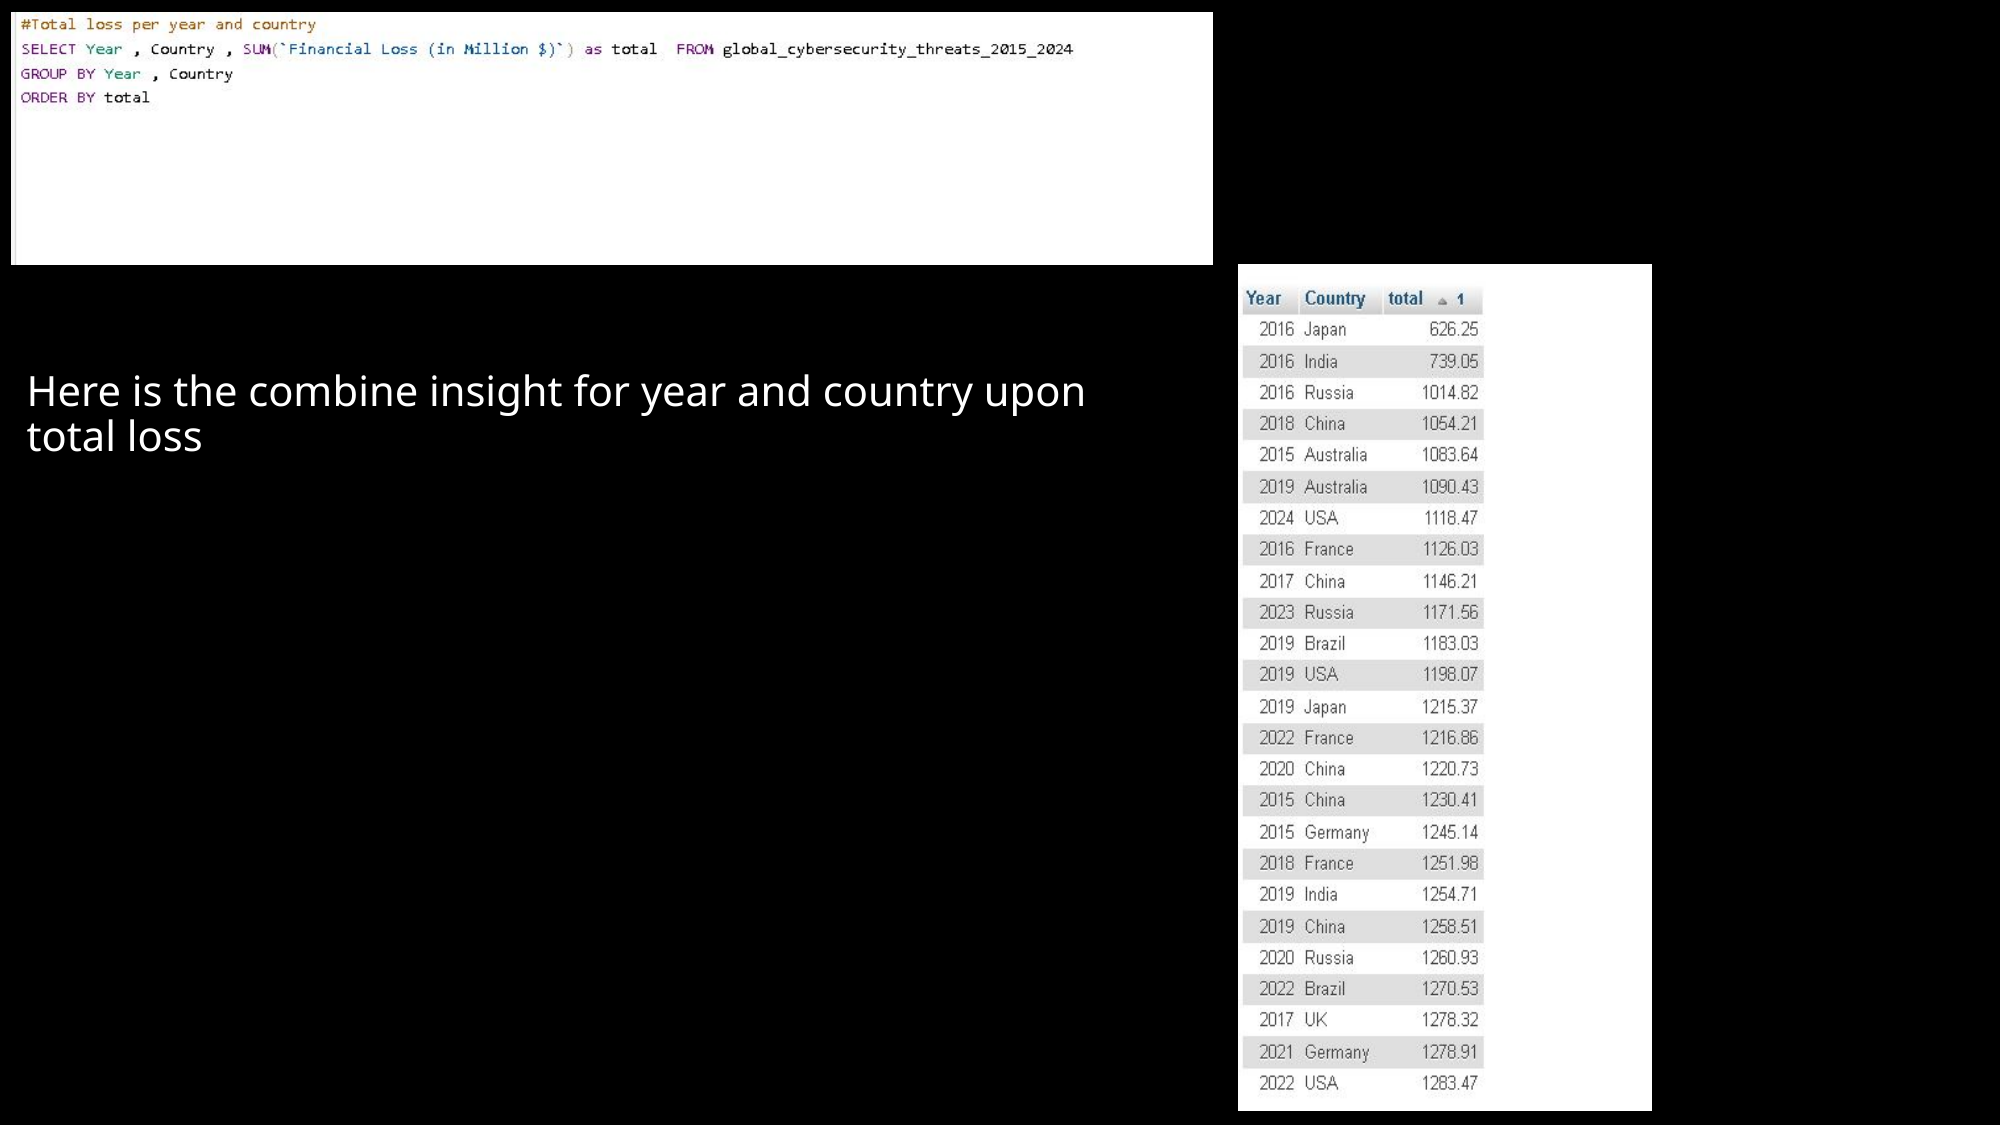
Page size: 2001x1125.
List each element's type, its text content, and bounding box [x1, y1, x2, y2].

picture [1238, 264, 1652, 1111]
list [11, 12, 1213, 265]
title Here is the combine insight for year and country upon total loss [11, 356, 1111, 475]
